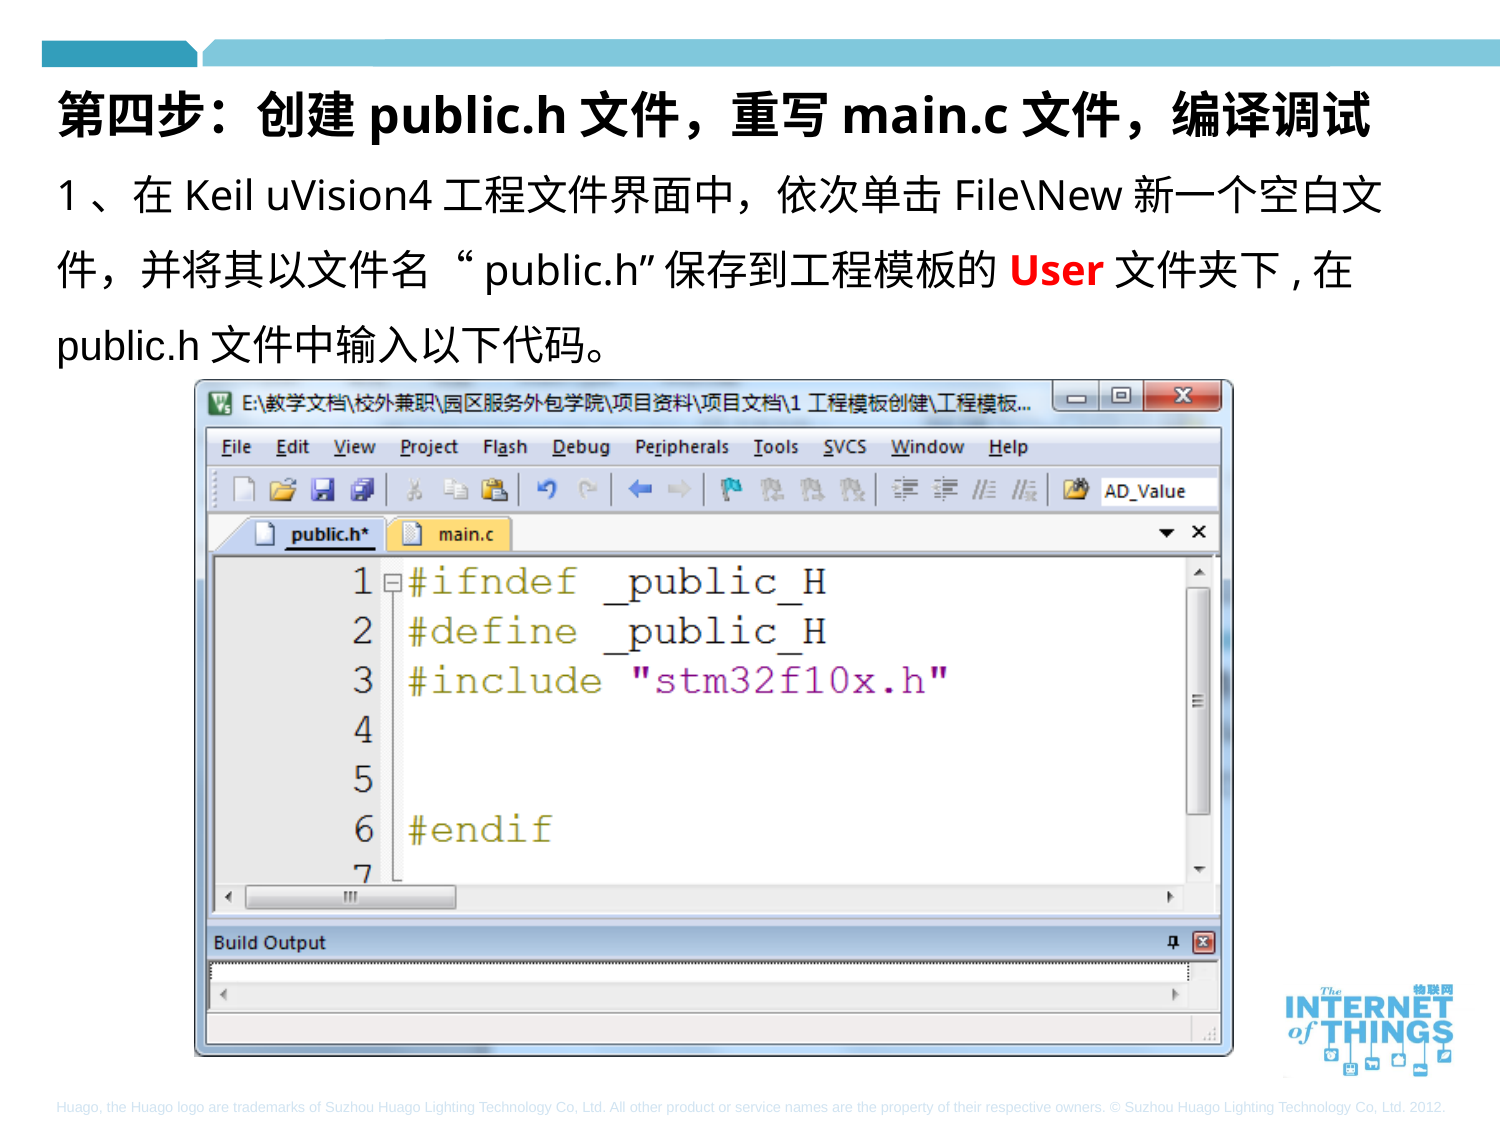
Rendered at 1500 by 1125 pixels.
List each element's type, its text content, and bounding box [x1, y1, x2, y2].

picture [193, 378, 1234, 1057]
text_box 第四步：创建public.h文件，重写main.c文件，编译调试 1、在Keil uVision4工程文件界面中，依次单击File\New新一个空白文件，并将其以文件名“public.h”保存到工程模板的User文件夹下,在public.h文件中输入以下代码。 [41, 76, 1460, 376]
picture [1283, 984, 1475, 1078]
